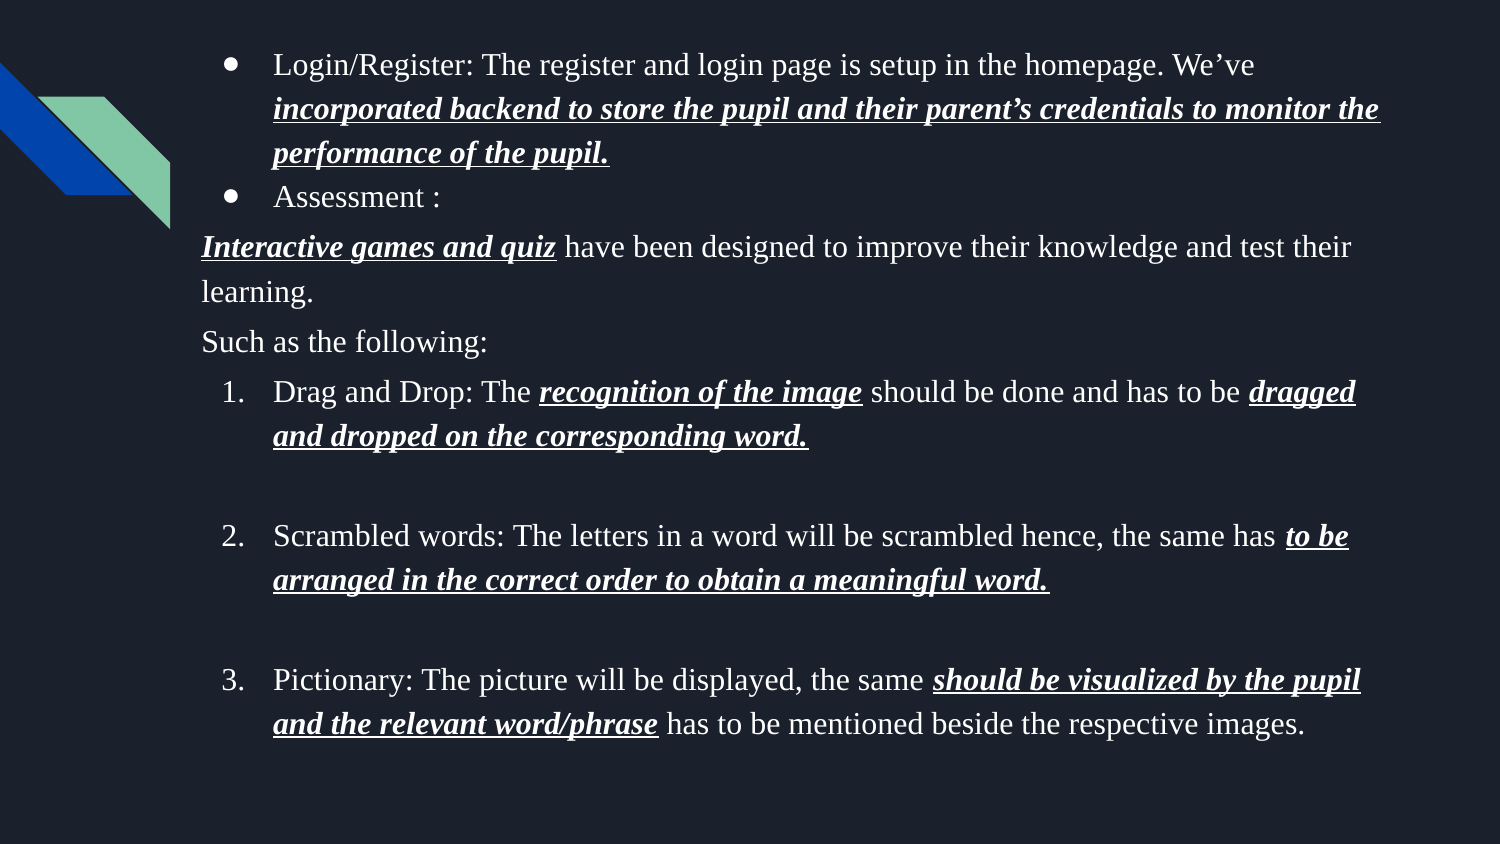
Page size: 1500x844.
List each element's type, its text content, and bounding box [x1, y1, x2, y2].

list Login/Register: The register and login page is setup in the homepage. We’ve incorporated backend to store the pupil and their parent’s credentials to monitor the performance of the pupil. Assessment : Interactive games and quiz have been designed to improve their knowledge and test their learning. Such as the following: Drag and Drop: The recognition of the image should be done and has to be dragged and dropped on the corresponding word. Scrambled words: The letters in a word will be scrambled hence, the same has to be arranged in the correct order to obtain a meaningful word. Pictionary: The picture will be displayed, the same should be visualized by the pupil and the relevant word/phrase has to be mentioned beside the respective images. [186, 23, 1422, 784]
